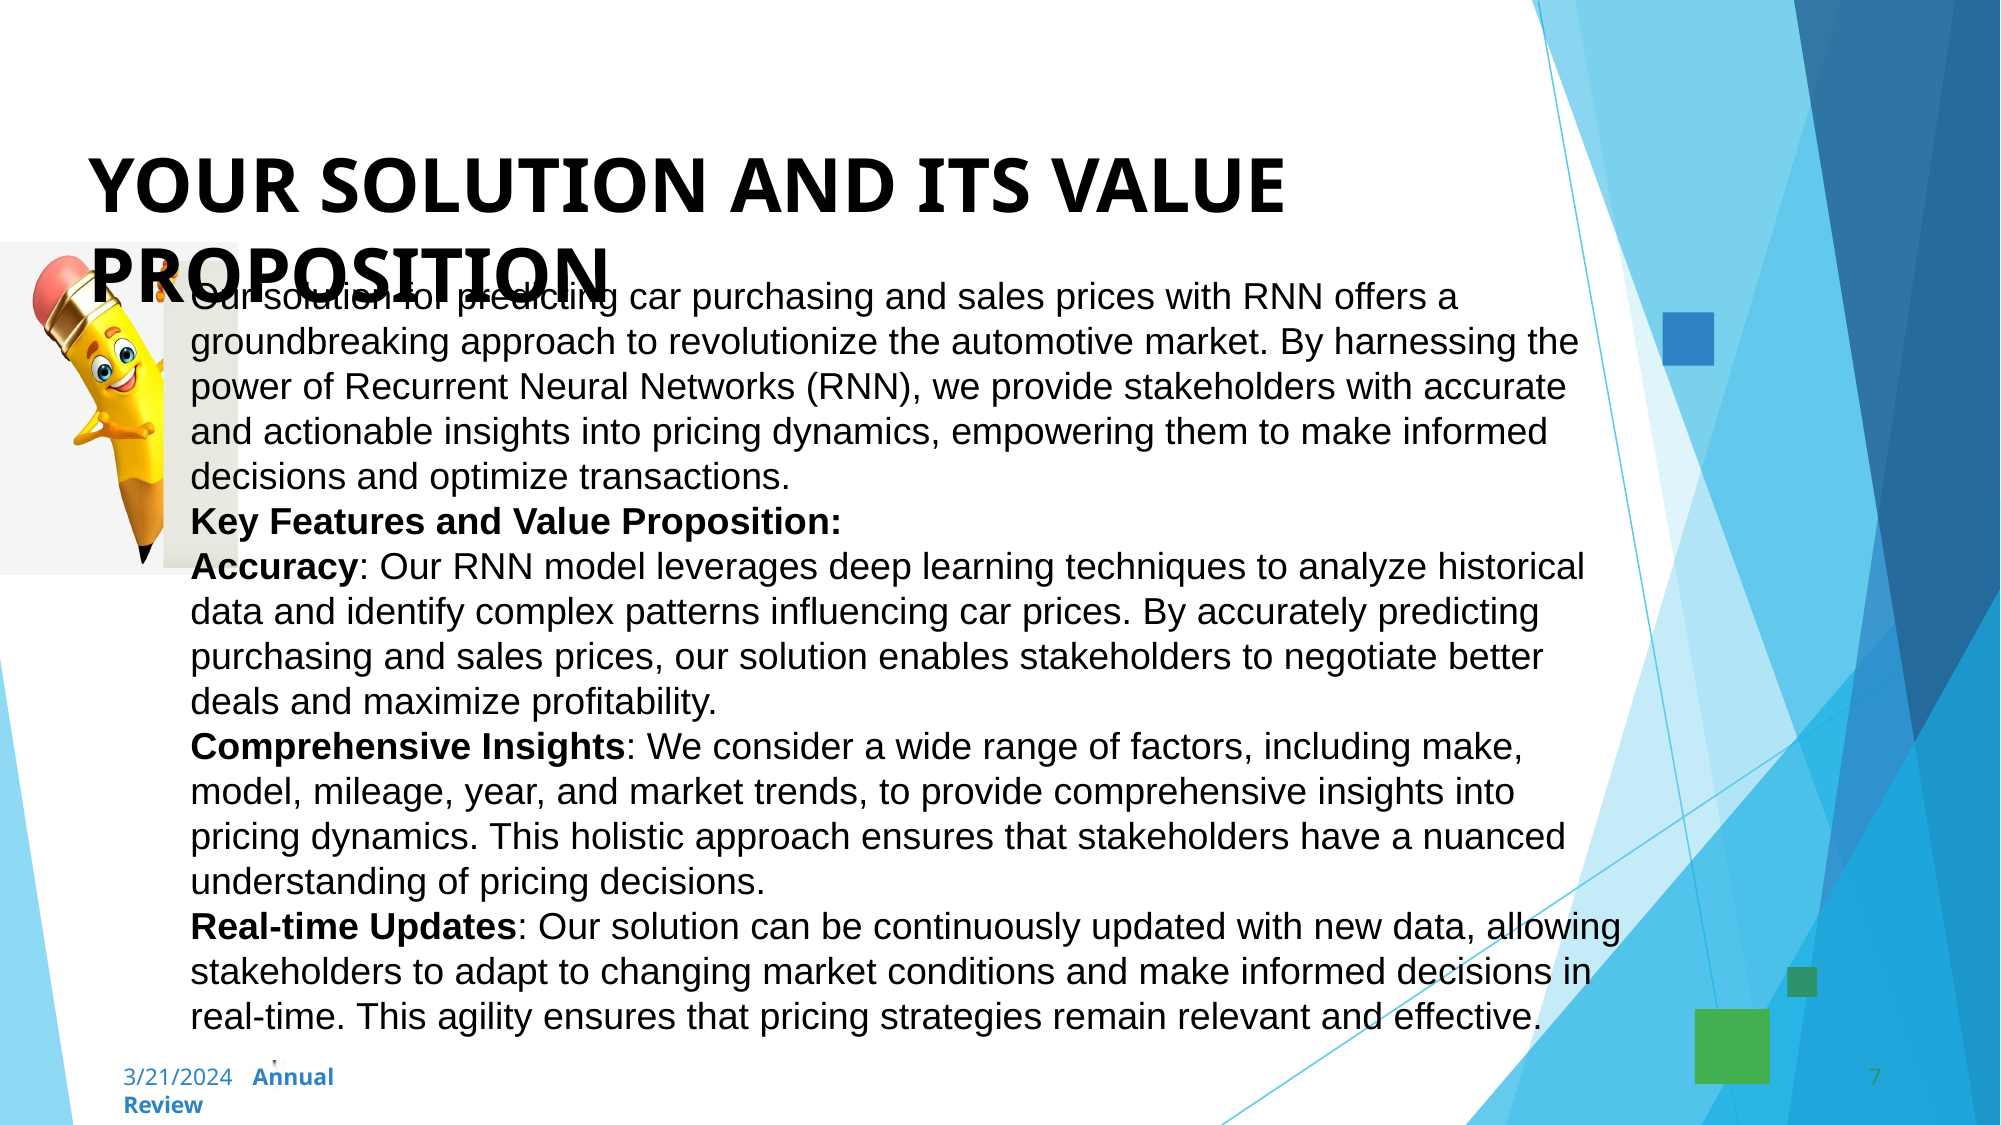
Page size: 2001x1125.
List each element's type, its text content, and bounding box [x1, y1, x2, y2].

slide_number 7 [1849, 1061, 1890, 1125]
title YOUR SOLUTION AND ITS VALUE PROPOSITION [86, 58, 1689, 326]
text_box [1787, 967, 1818, 997]
text_box Our solution for predicting car purchasing and sales prices with RNN offers a groundbreaking approach to revolutionize the automotive market. By harnessing the power of Recurrent Neural Networks (RNN), we provide stakeholders with accurate and actionable insights into pricing dynamics, empowering them to make informed decisions and optimize transactions. Key Features and Value Proposition: Accuracy: Our RNN model leverages deep learning techniques to analyze historical data and identify complex patterns influencing car prices. By accurately predicting purchasing and sales prices, our solution enables stakeholders to negotiate better deals and maximize profitability. Comprehensive Insights: We consider a wide range of factors, including make, model, mileage, year, and market trends, to provide comprehensive insights into pricing dynamics. This holistic approach ensures that stakeholders have a nuanced understanding of pricing decisions. Real-time Updates: Our solution can be continuously updated with new data, allowing stakeholders to adapt to changing market conditions and make informed decisions in real-time. This agility ensures that pricing strategies remain relevant and effective. [175, 264, 1651, 1090]
text_box [1694, 1009, 1770, 1085]
text_box 3/21/2024 Annual Review [121, 1103, 417, 1118]
picture [110, 1060, 463, 1094]
text_box [1662, 312, 1715, 366]
picture [0, 241, 238, 576]
